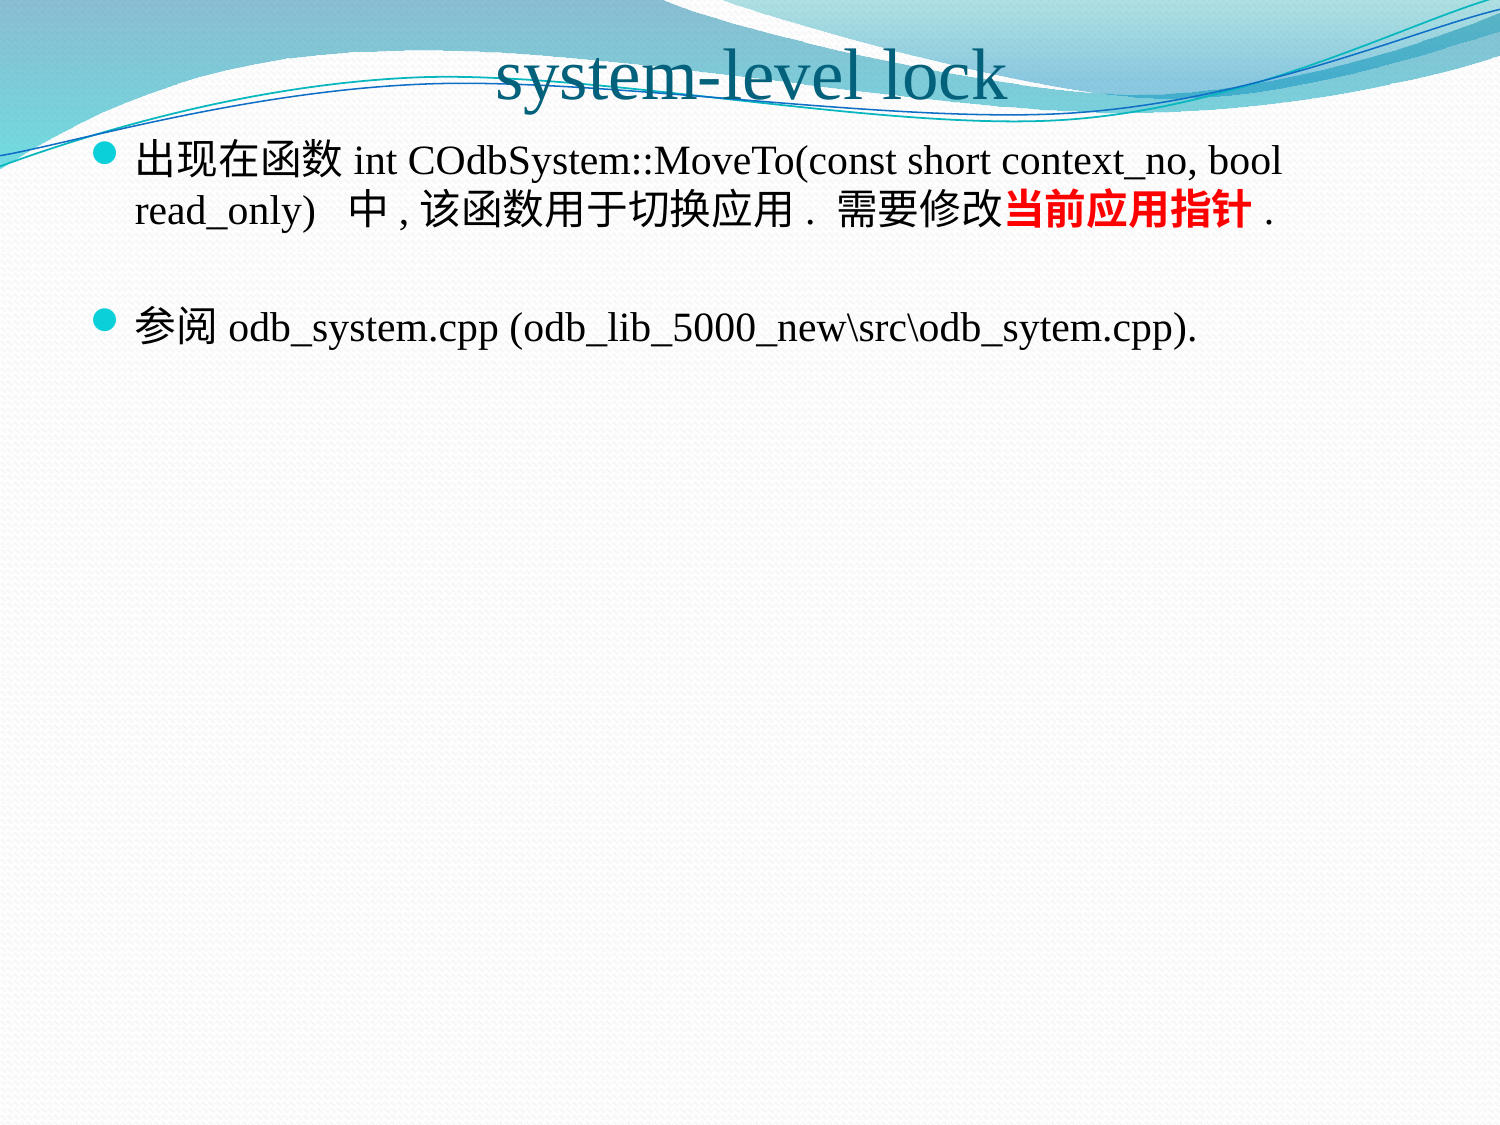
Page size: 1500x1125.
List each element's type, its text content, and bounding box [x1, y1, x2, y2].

list 出现在函数int COdbSystem::MoveTo(const short context_no, bool read_only) 中,该函数用于切换应用. 需要修改当前应用指针. 参阅odb_system.cpp (odb_lib_5000_new\src\odb_sytem.cpp). [75, 125, 1425, 1038]
title system-level lock [76, 19, 1427, 115]
